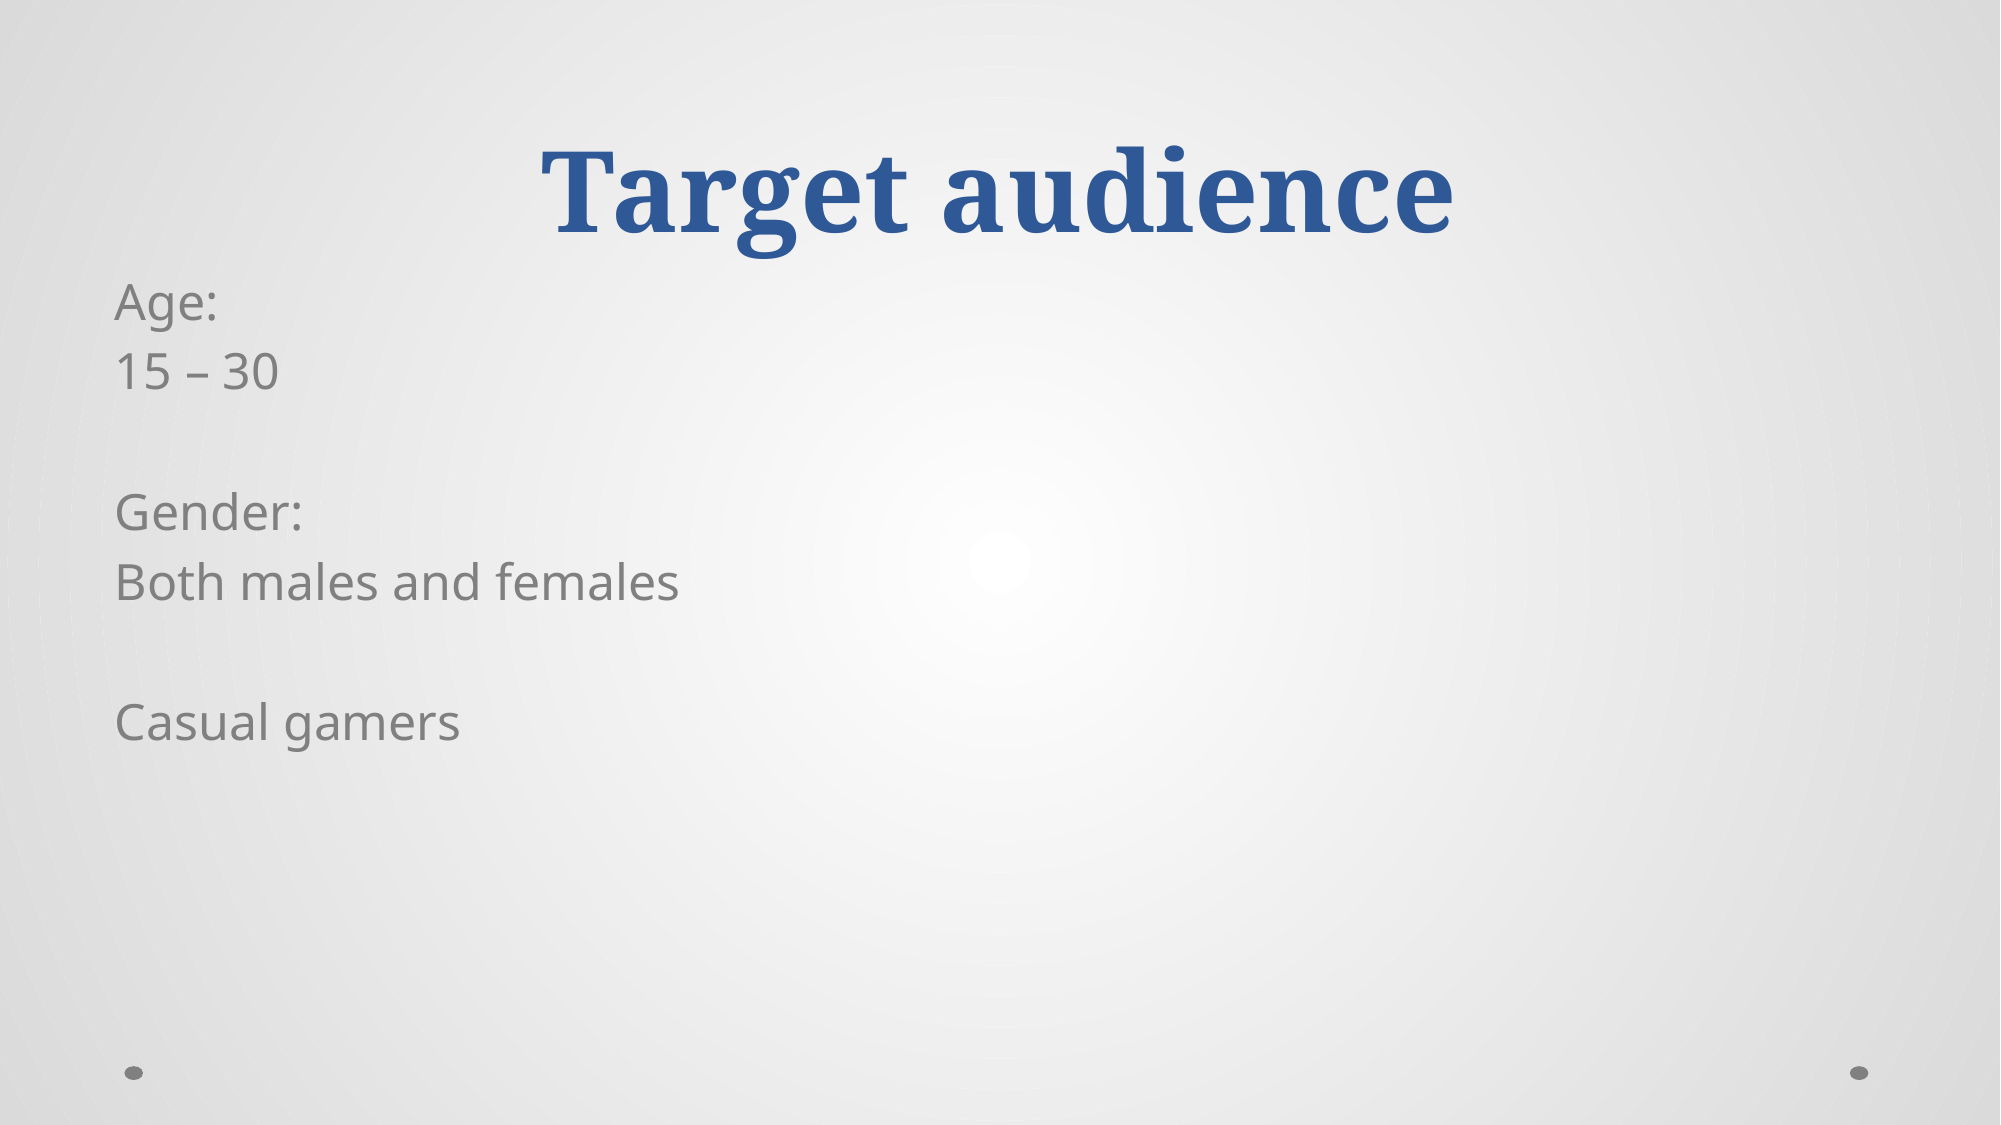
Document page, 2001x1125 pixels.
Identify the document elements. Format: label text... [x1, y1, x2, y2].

list Age: 15 – 30 Gender: Both males and females Casual gamers [99, 262, 1900, 1005]
title Target audience [99, 0, 1900, 262]
